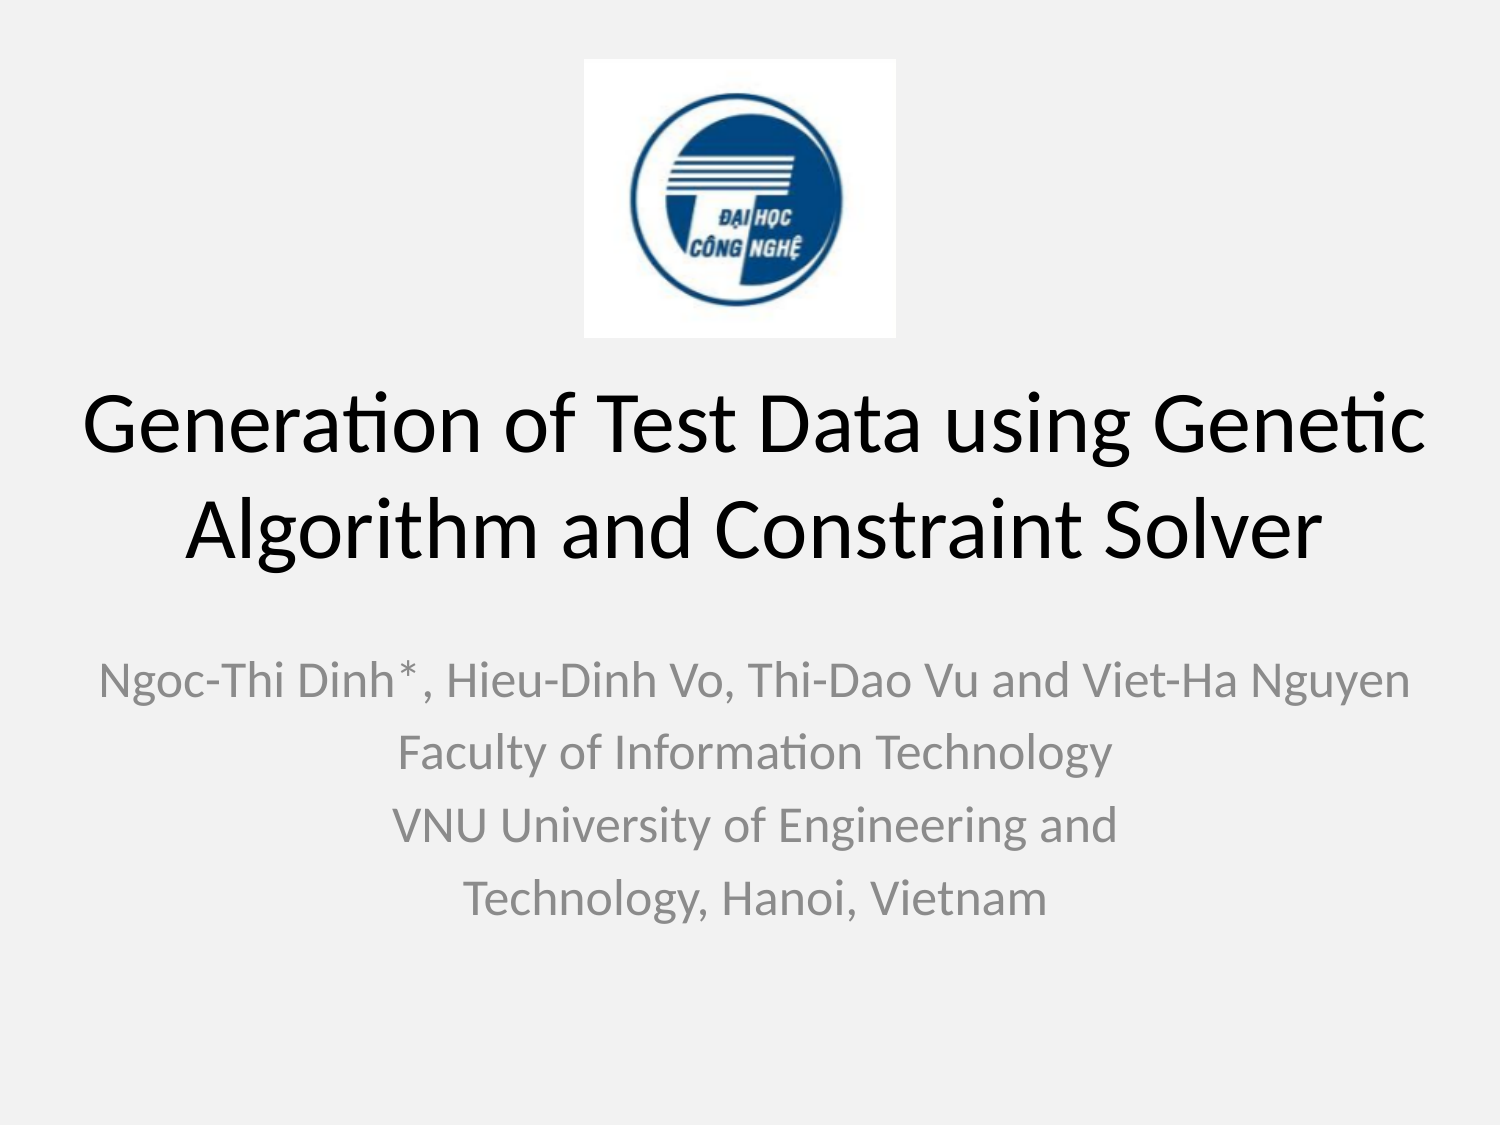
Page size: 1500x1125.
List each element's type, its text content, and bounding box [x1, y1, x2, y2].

title Generation of Test Data using Genetic Algorithm and Constraint Solver [62, 349, 1450, 591]
subtitle Ngoc-Thi Dinh*, Hieu-Dinh Vo, Thi-Dao Vu and Viet-Ha Nguyen Faculty of Information Technology VNU University of Engineering and Technology, Hanoi, Vietnam [76, 637, 1436, 950]
picture [584, 59, 896, 339]
